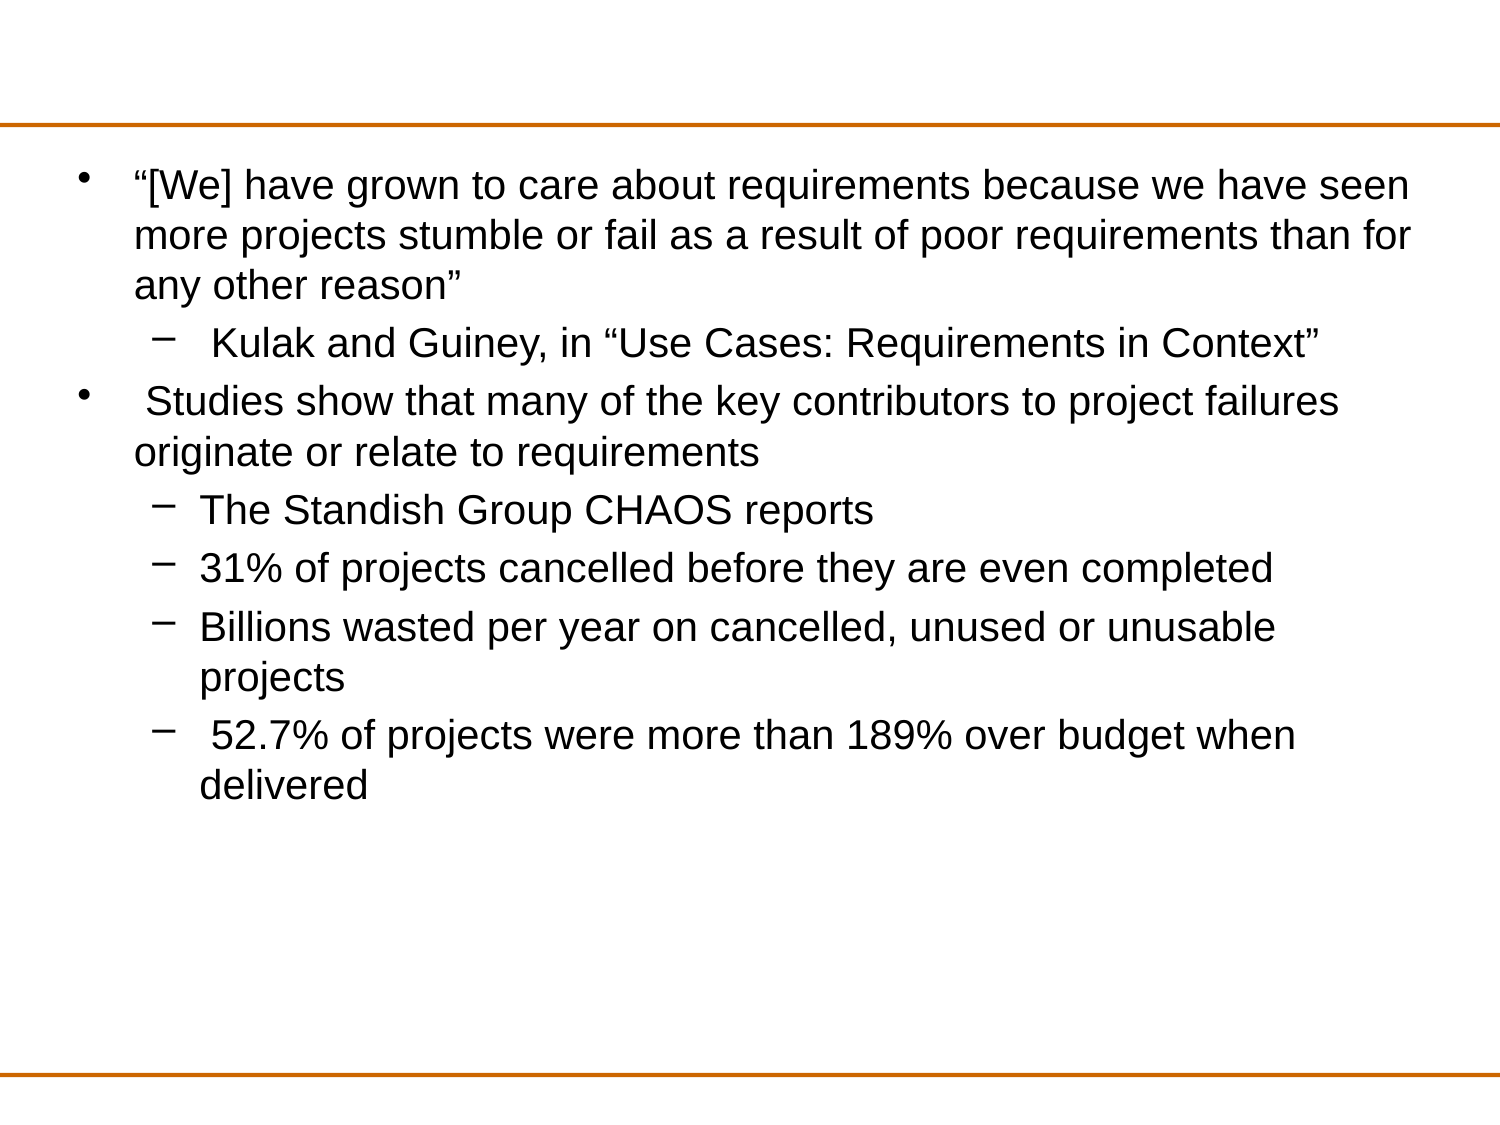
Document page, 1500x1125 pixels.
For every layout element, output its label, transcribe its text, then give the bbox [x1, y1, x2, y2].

list “[We] have grown to care about requirements because we have seen more projects stumble or fail as a result of poor requirements than for any other reason” Kulak and Guiney, in “Use Cases: Requirements in Context” Studies show that many of the key contributors to project failures originate or relate to requirements The Standish Group CHAOS reports 31% of projects cancelled before they are even completed Billions wasted per year on cancelled, unused or unusable projects 52.7% of projects were more than 189% over budget when delivered [62, 149, 1438, 1063]
